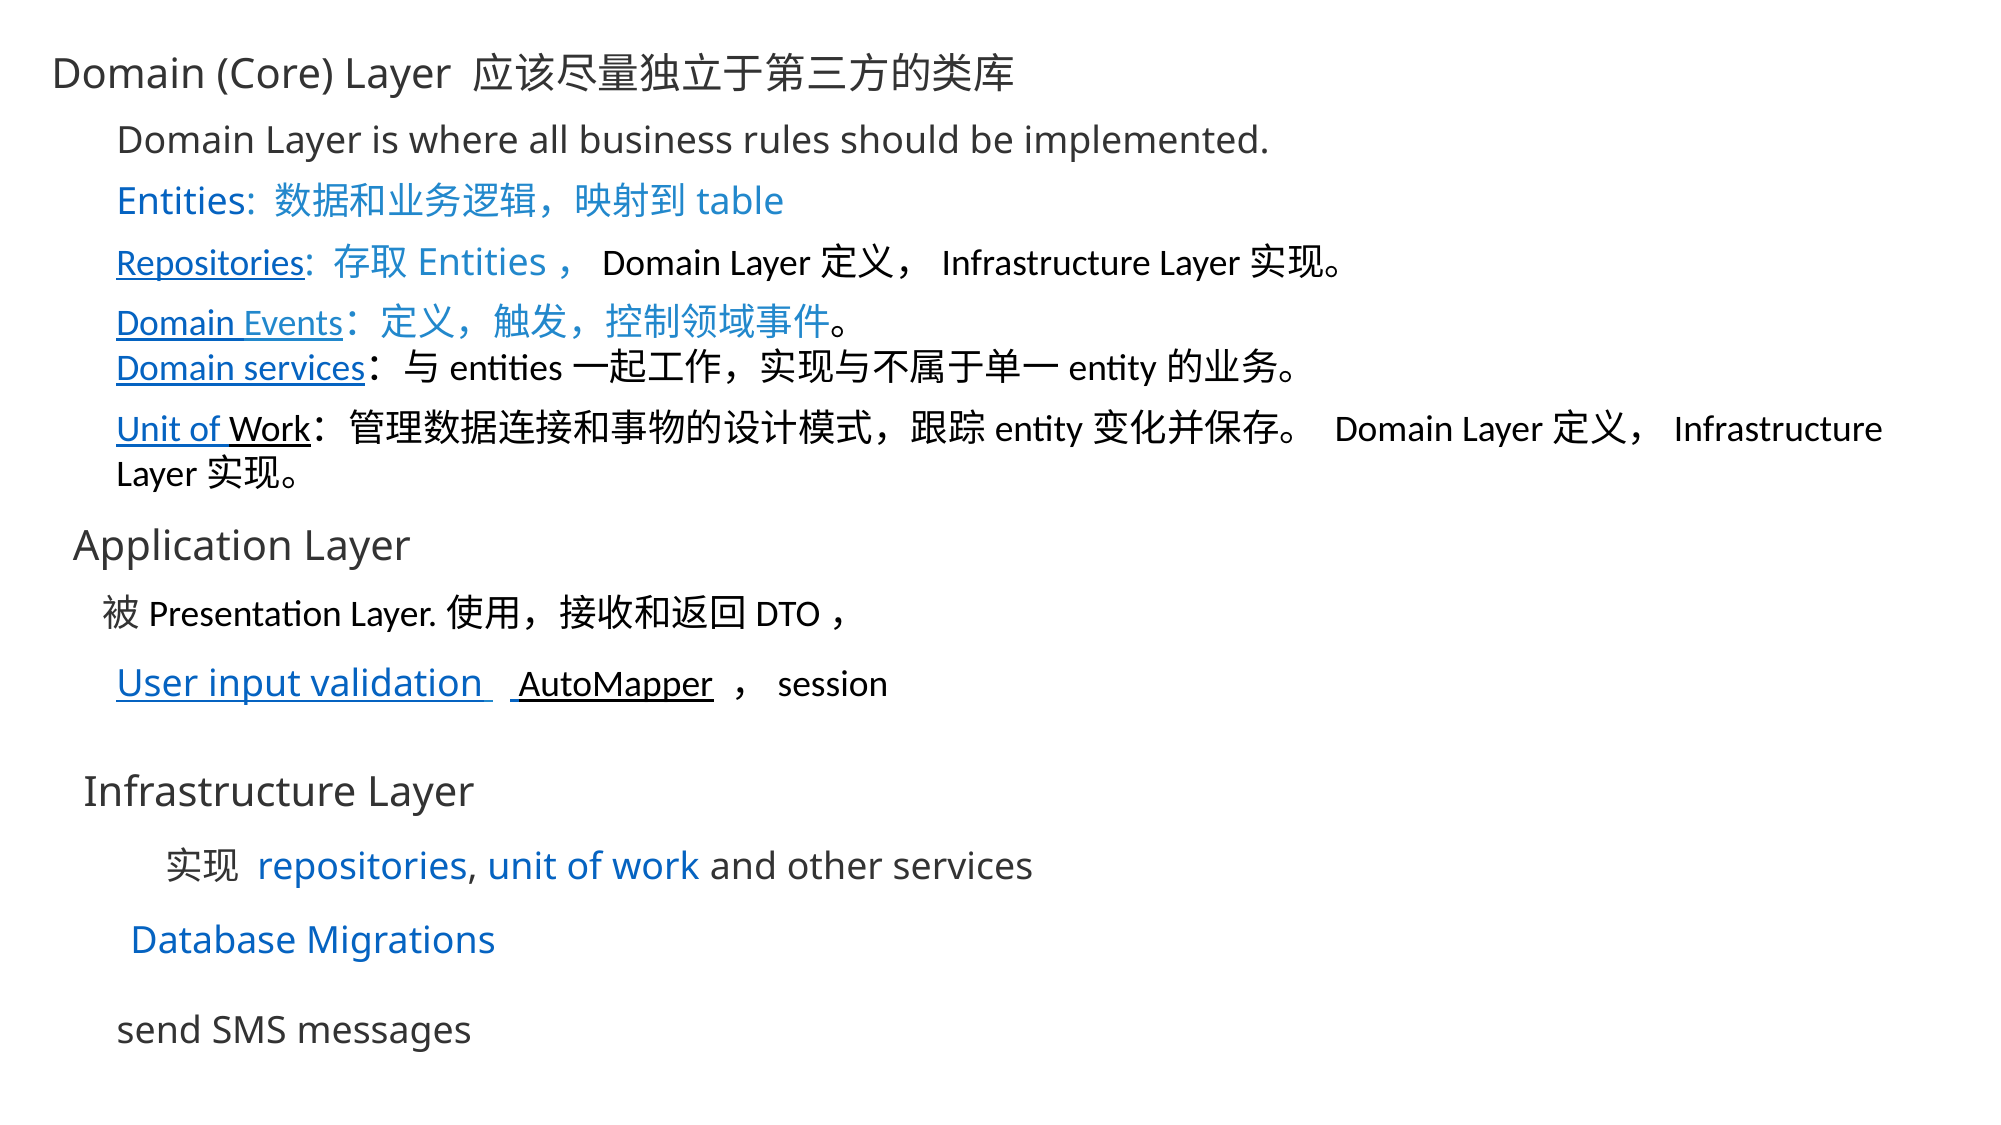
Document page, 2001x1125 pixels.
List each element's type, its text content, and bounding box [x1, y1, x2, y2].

text_box send SMS messages [101, 998, 487, 1059]
text_box Application Layer [58, 511, 427, 577]
text_box 被Presentation Layer.使用，接收和返回DTO， [87, 581, 882, 642]
text_box Entities: 数据和业务逻辑，映射到table [101, 169, 1507, 230]
text_box Database Migrations [115, 908, 511, 975]
text_box User input validation AutoMapper ，session [101, 651, 1968, 718]
text_box Repositories: 存取Entities，Domain Layer定义，Infrastructure Layer实现。 [101, 230, 1507, 290]
text_box Unit of Work：管理数据连接和事物的设计模式，跟踪entity变化并保存。 Domain Layer定义，Infrastructure Layer实现。 [101, 396, 1968, 502]
text_box 实现 repositories, unit of work and other services [150, 834, 1049, 901]
text_box Domain Layer is where all business rules should be implemented. [101, 109, 1738, 169]
text_box Domain (Core) Layer 应该尽量独立于第三方的类库 [36, 39, 1031, 105]
text_box Infrastructure Layer [68, 757, 490, 822]
text_box Domain Events：定义，触发，控制领域事件。 Domain services：与entities一起工作，实现与不属于单一entity的业务。 [101, 290, 1507, 396]
